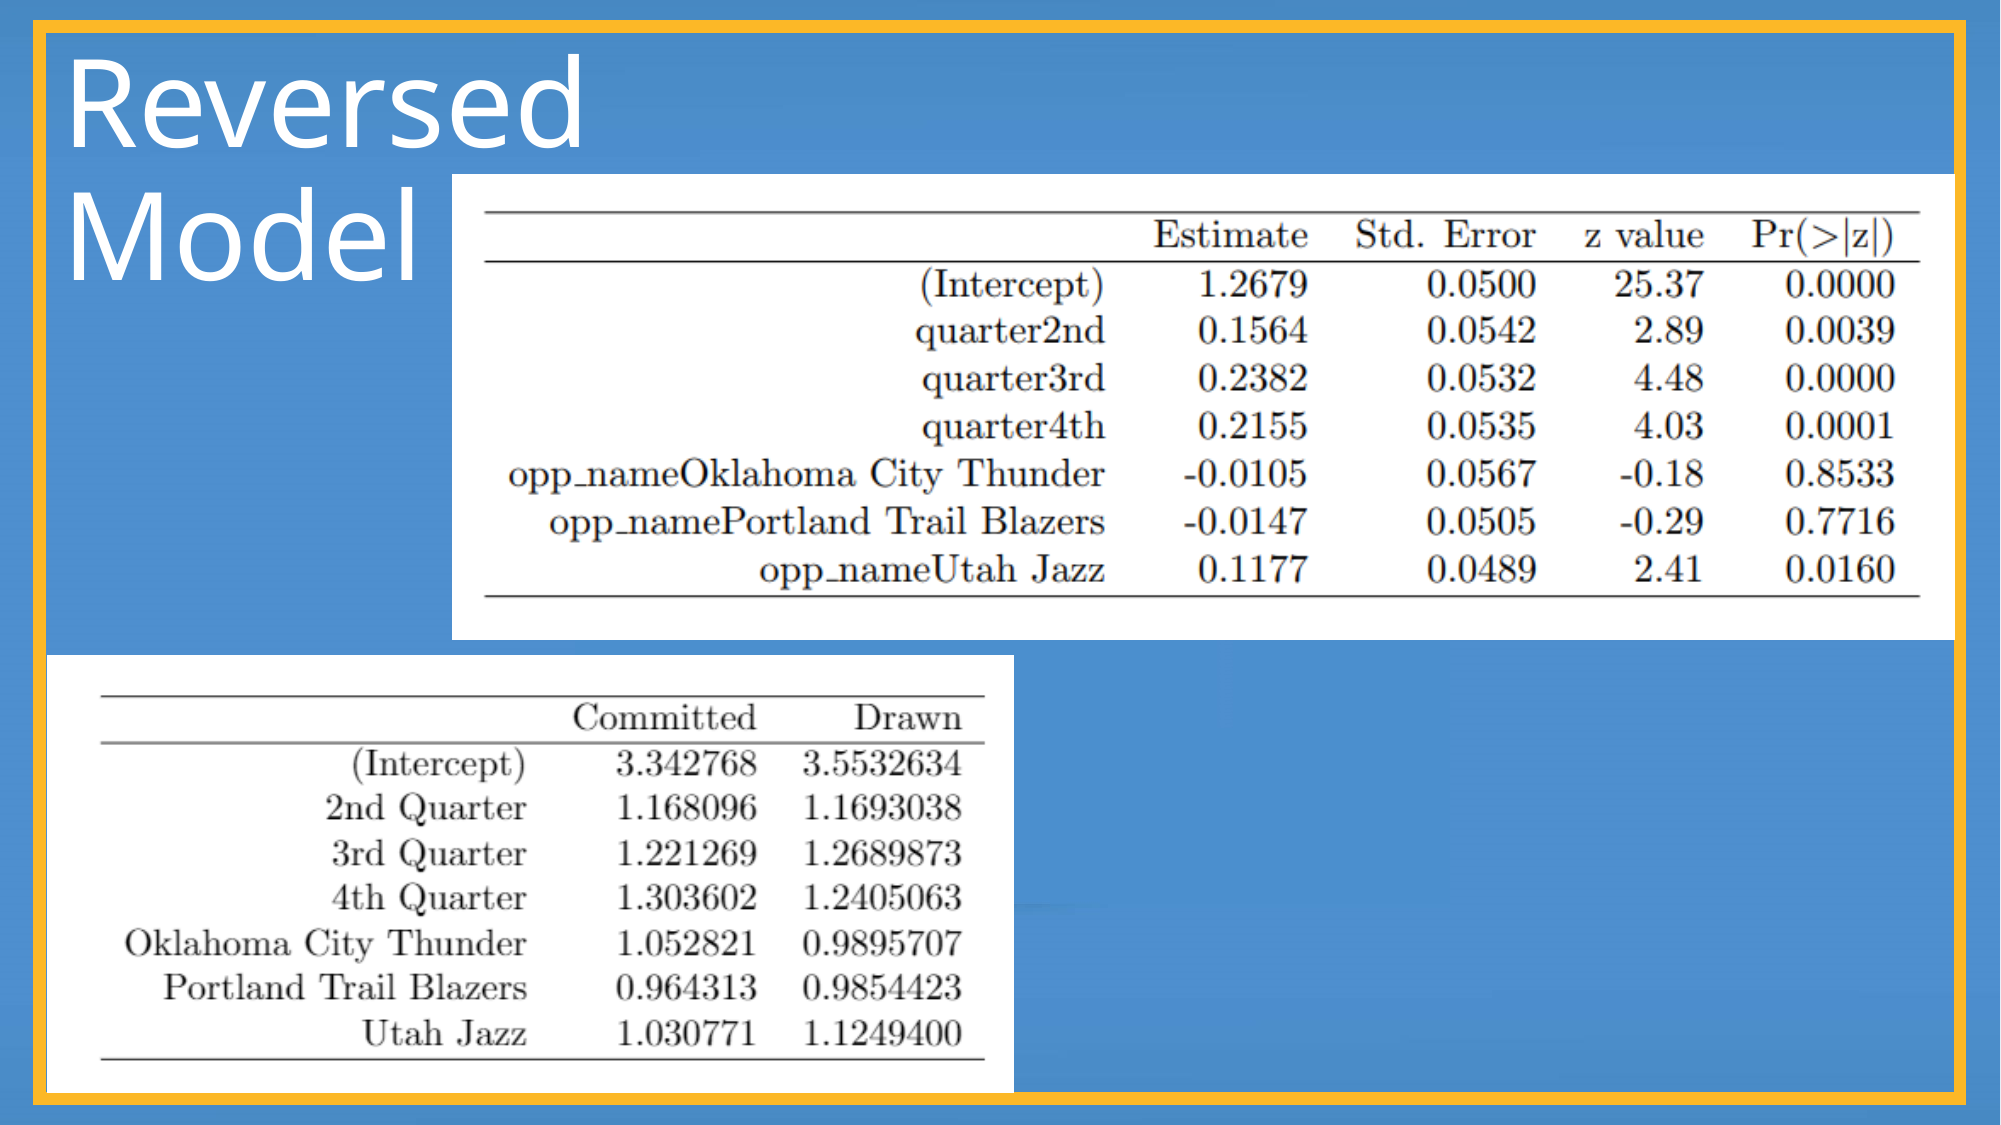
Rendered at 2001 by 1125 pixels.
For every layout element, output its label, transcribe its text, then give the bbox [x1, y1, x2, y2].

picture [0, 0, 2001, 1125]
title Reversed Model [47, 33, 764, 316]
